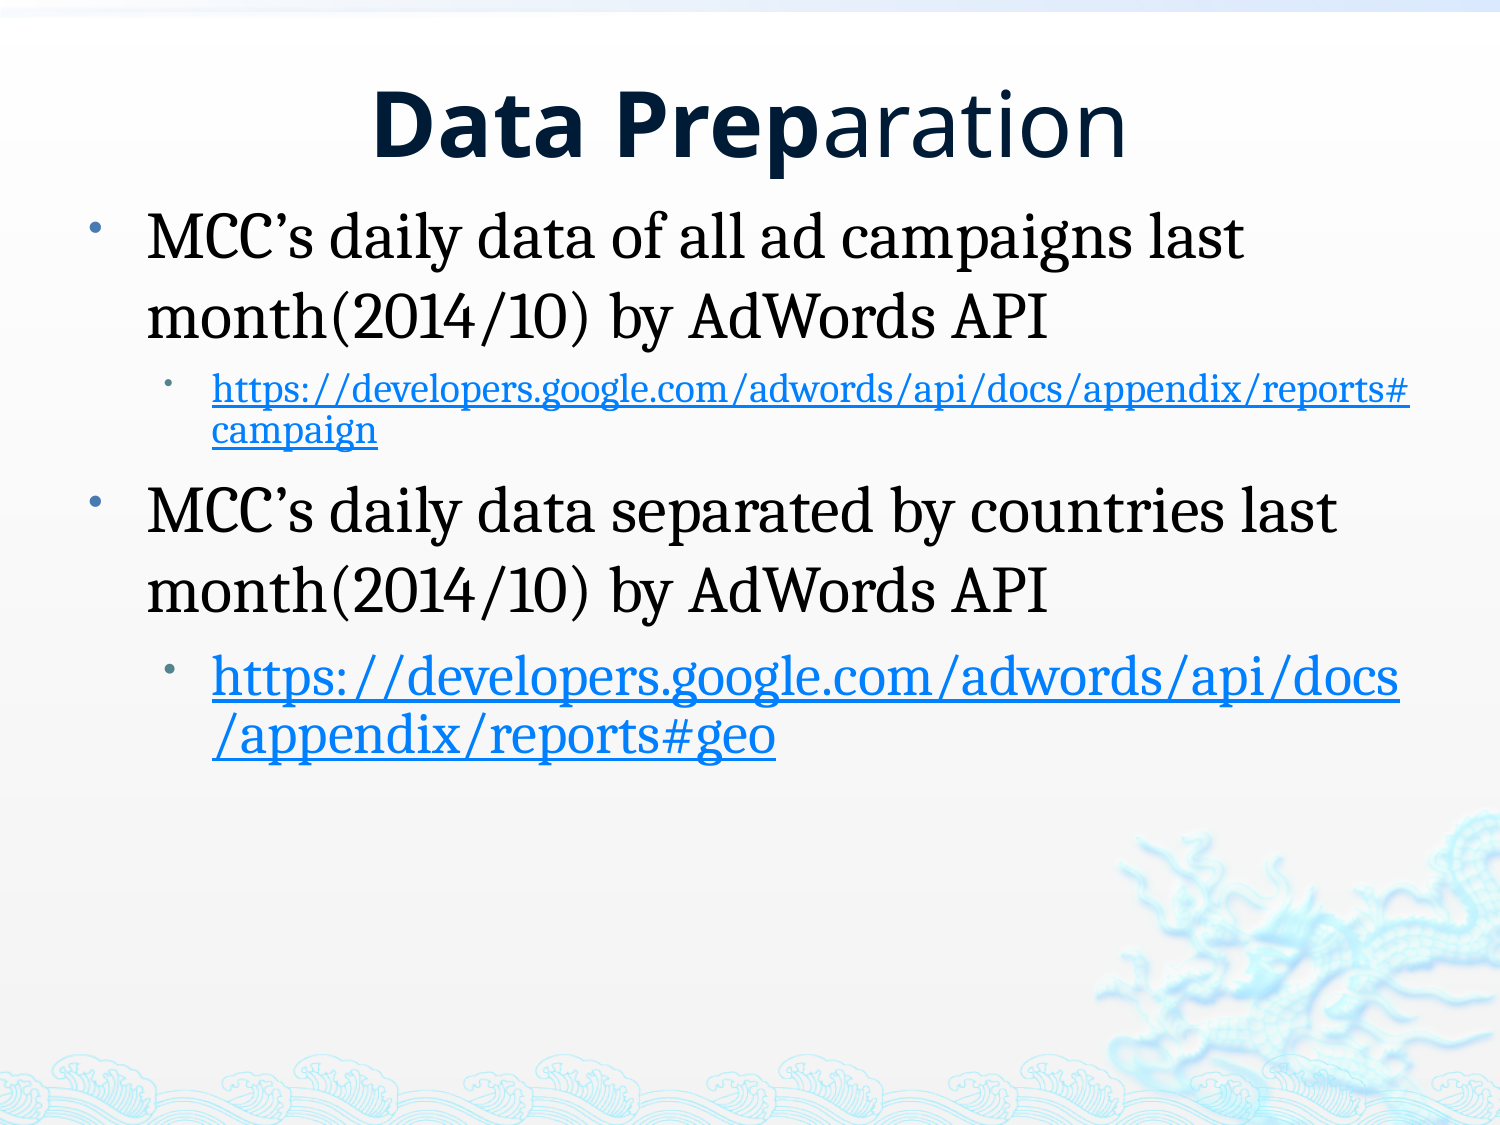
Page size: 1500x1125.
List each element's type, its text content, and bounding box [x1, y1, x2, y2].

list MCC’s daily data of all ad campaigns last month(2014/10) by AdWords API https://developers.google.com/adwords/api/docs/appendix/reports#campaign MCC’s daily data separated by countries last month(2014/10) by AdWords API https://developers.google.com/adwords/api/docs/appendix/reports#geo [75, 184, 1425, 1005]
title Data Preparation [75, 45, 1425, 184]
